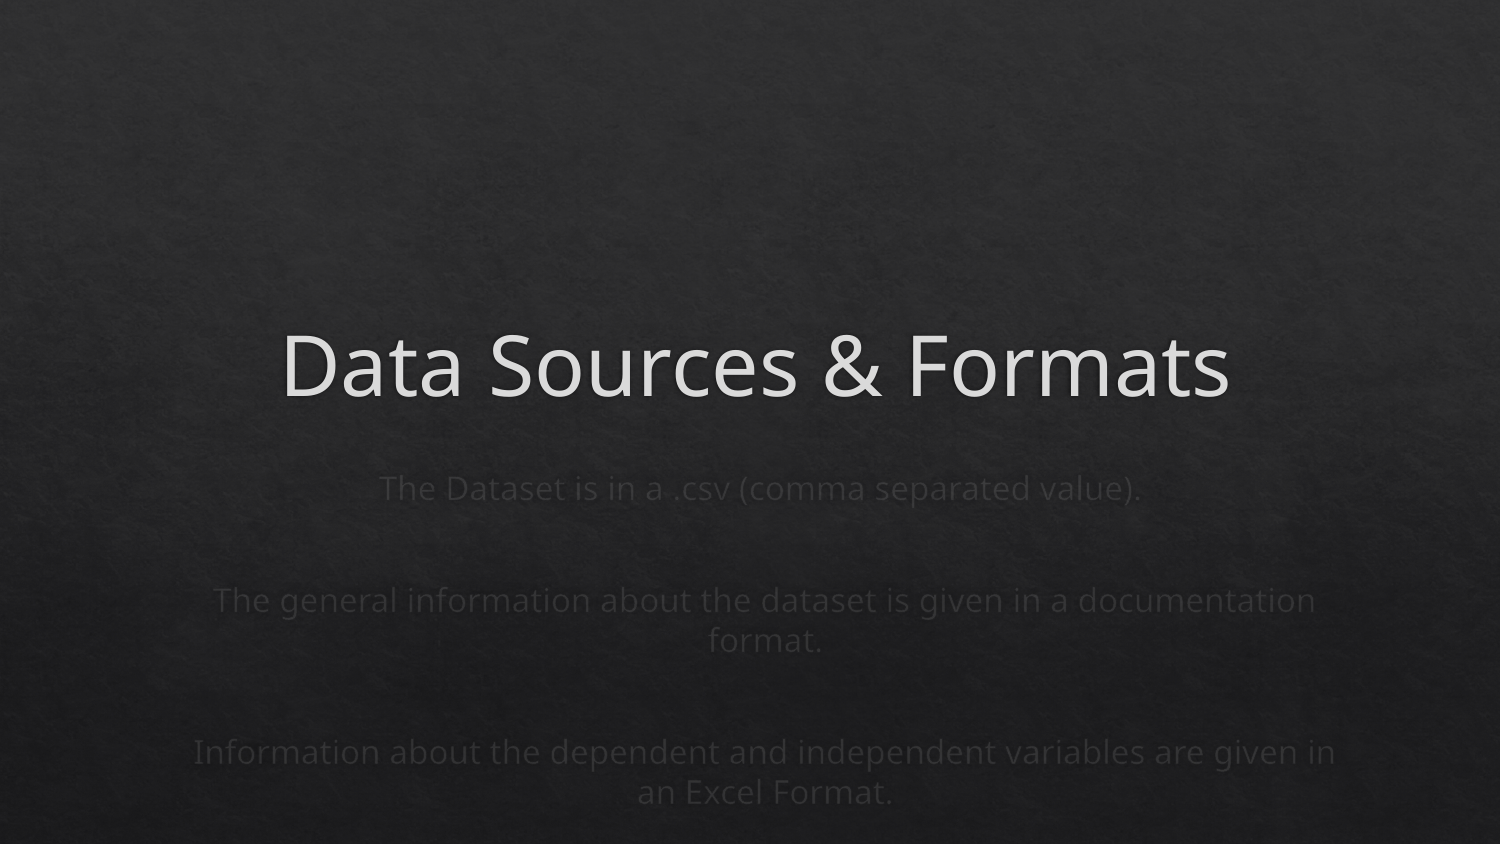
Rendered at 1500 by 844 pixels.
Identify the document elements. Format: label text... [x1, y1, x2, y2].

title Data Sources & Formats [262, 84, 1251, 422]
subtitle The Dataset is in a .csv (comma separated value). The general information about the dataset is given in a documentation format. Information about the dependent and independent variables are given in an Excel Format. [99, 459, 1375, 822]
